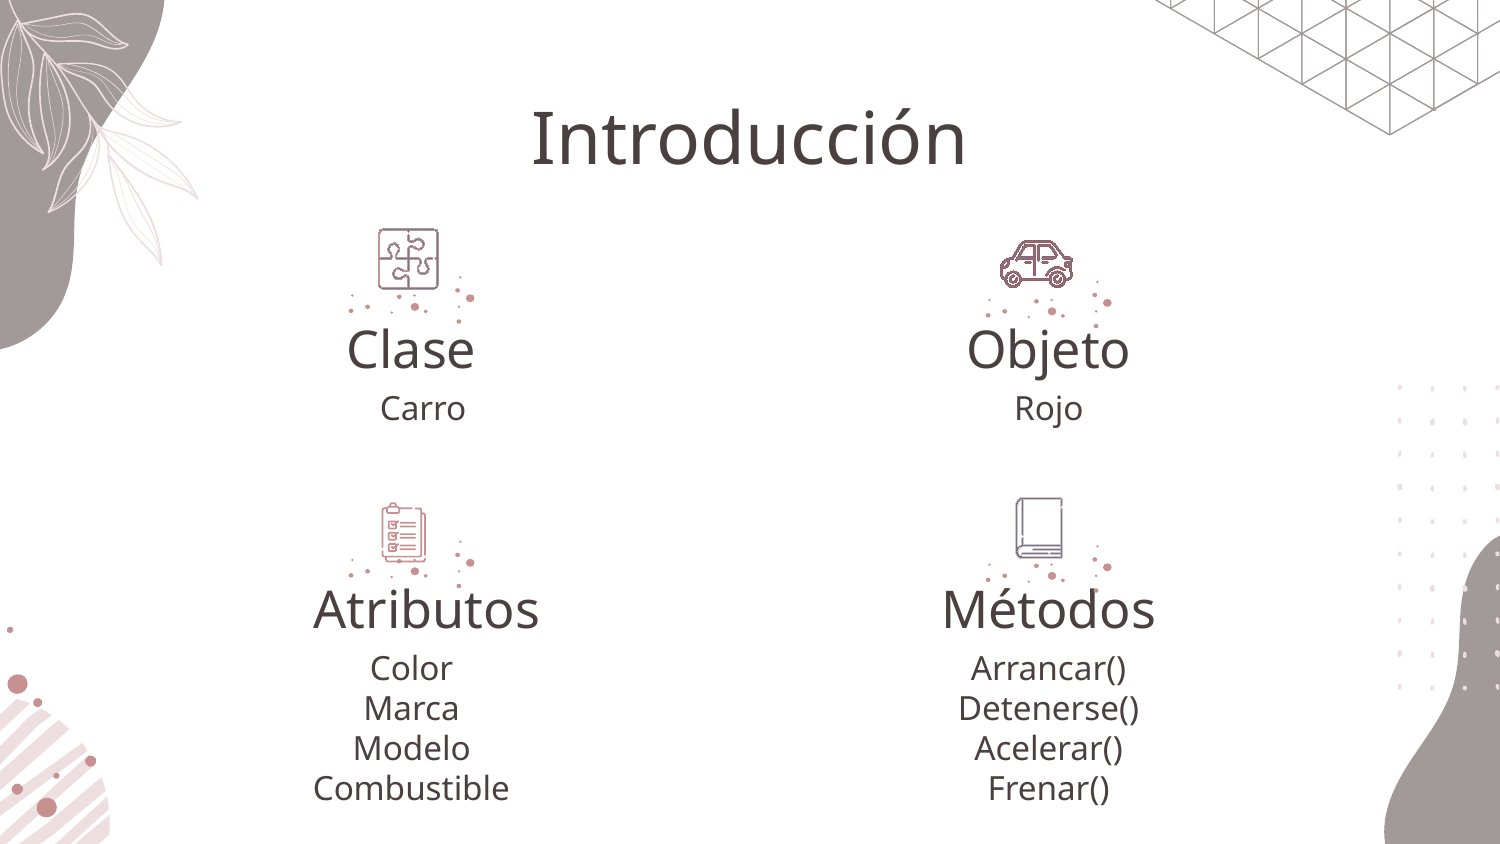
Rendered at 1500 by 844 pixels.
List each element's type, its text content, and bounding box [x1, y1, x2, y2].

title Objeto [833, 301, 1264, 372]
subtitle Rojo [833, 372, 1264, 476]
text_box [348, 540, 475, 589]
subtitle Color Marca Modelo Combustible [196, 632, 627, 736]
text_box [348, 275, 475, 325]
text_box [381, 502, 427, 538]
subtitle Arrancar() Detenerse() Acelerar() Frenar() [833, 632, 1264, 736]
text_box [1154, 0, 1500, 136]
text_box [985, 280, 1112, 329]
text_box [1015, 497, 1063, 559]
text_box [378, 228, 439, 274]
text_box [985, 544, 1112, 594]
title Atributos [196, 561, 658, 640]
title Clase [196, 301, 627, 372]
subtitle Carro [196, 372, 627, 476]
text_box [1000, 239, 1074, 288]
title Métodos [833, 561, 1264, 632]
title Introducción [118, 88, 1382, 183]
